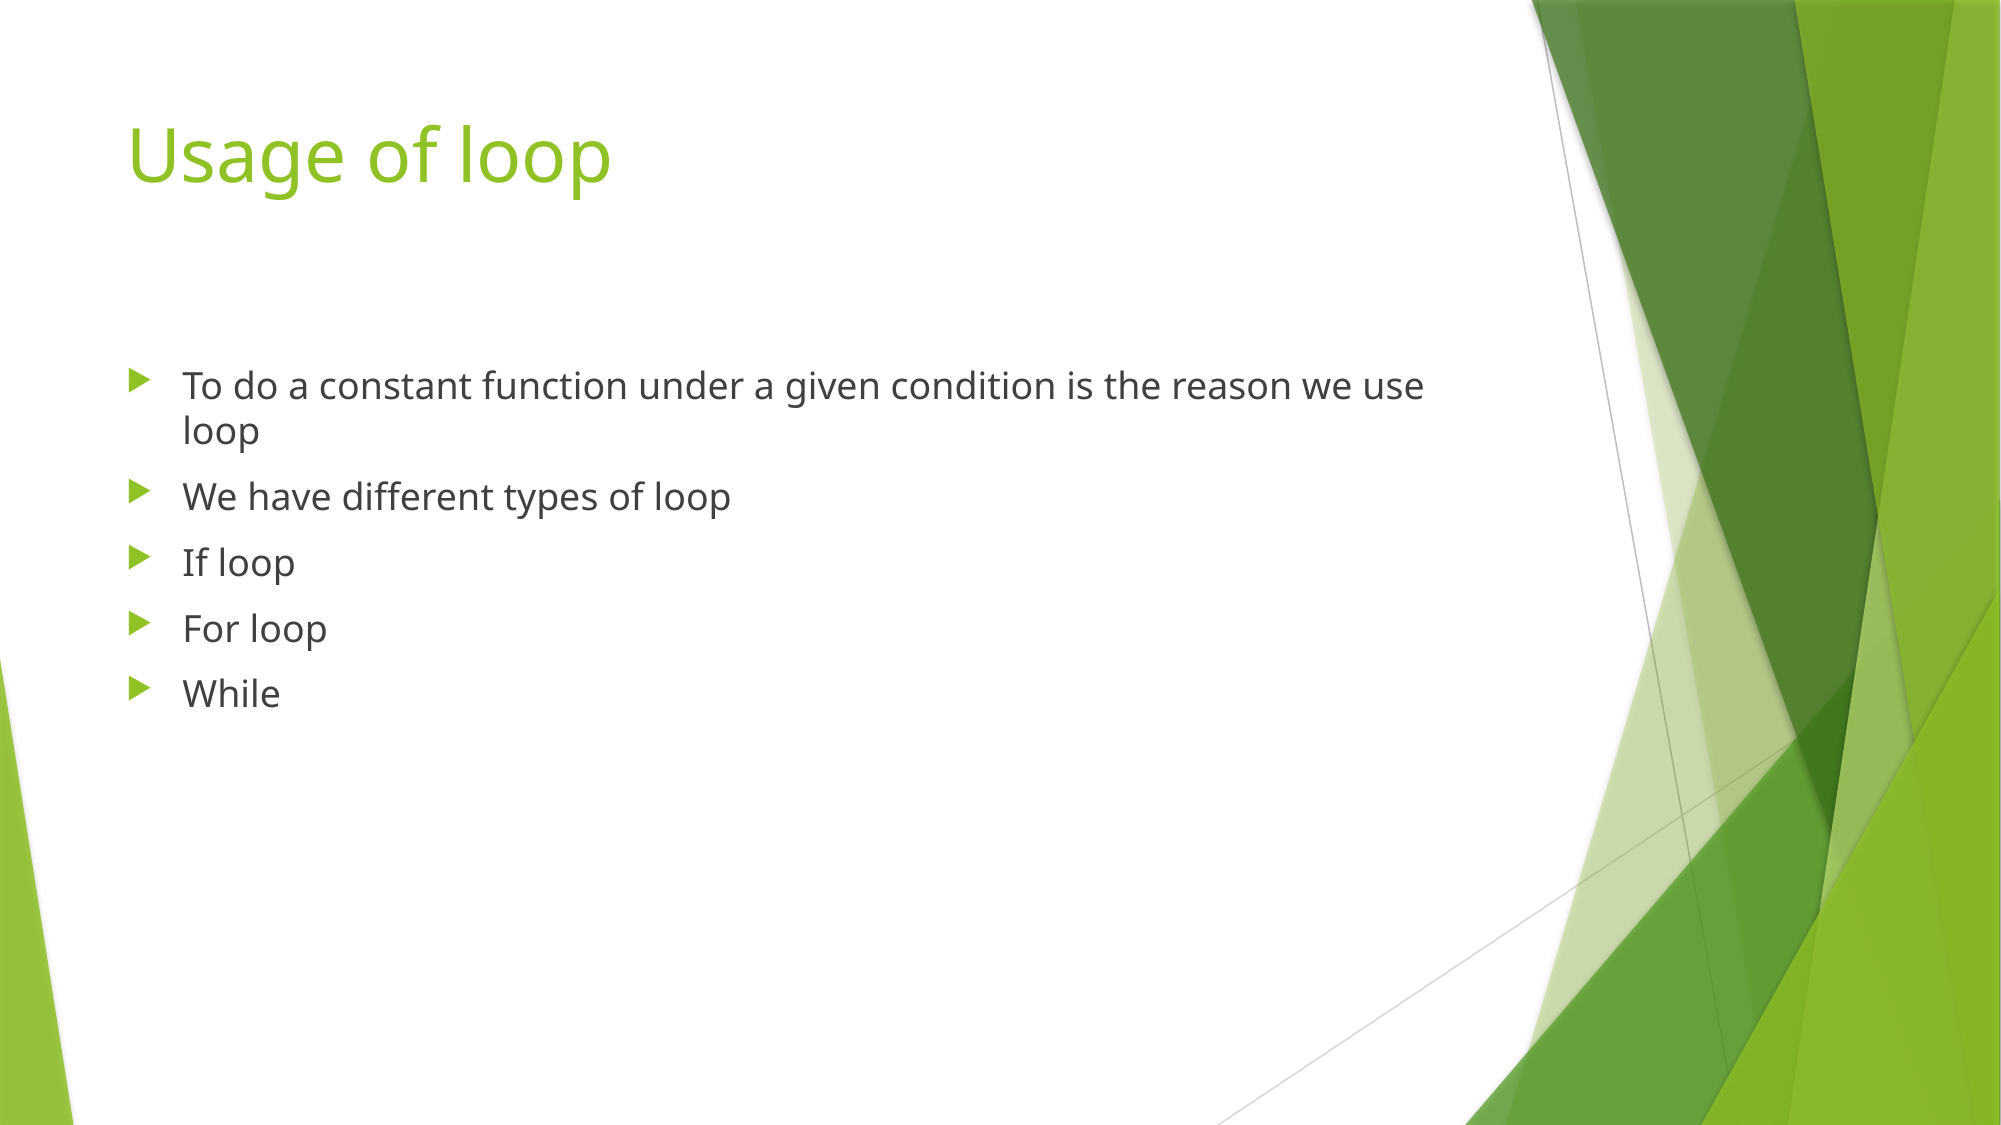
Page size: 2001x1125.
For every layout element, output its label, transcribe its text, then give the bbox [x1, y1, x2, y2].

title Usage of loop [111, 99, 1522, 317]
list To do a constant function under a given condition is the reason we use loop We have different types of loop If loop For loop While [111, 354, 1522, 992]
